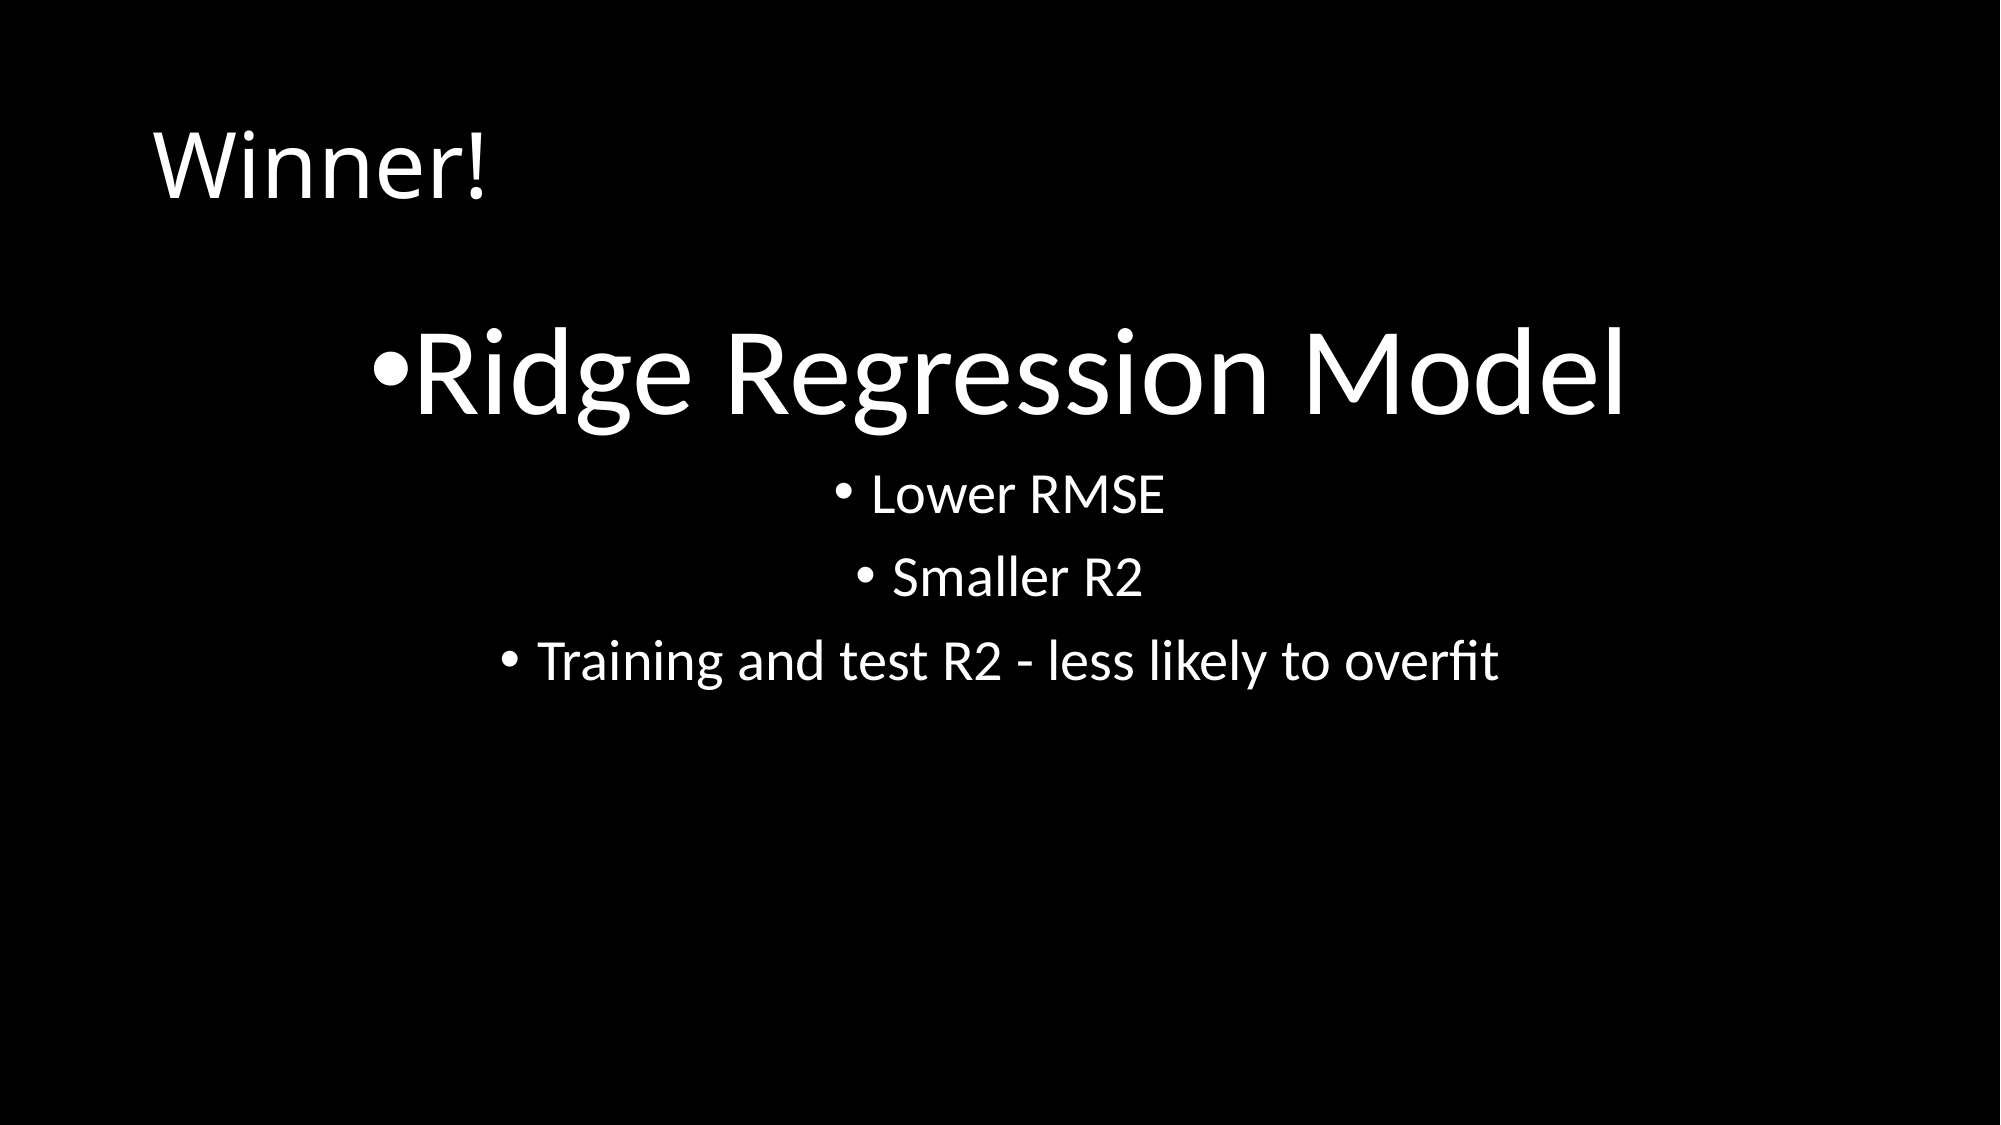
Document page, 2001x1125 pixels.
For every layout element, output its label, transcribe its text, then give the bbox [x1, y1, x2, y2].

title Winner! [137, 59, 1863, 278]
list Ridge Regression Model Lower RMSE Smaller R2 Training and test R2 - less likely to overfit [137, 299, 1863, 1014]
